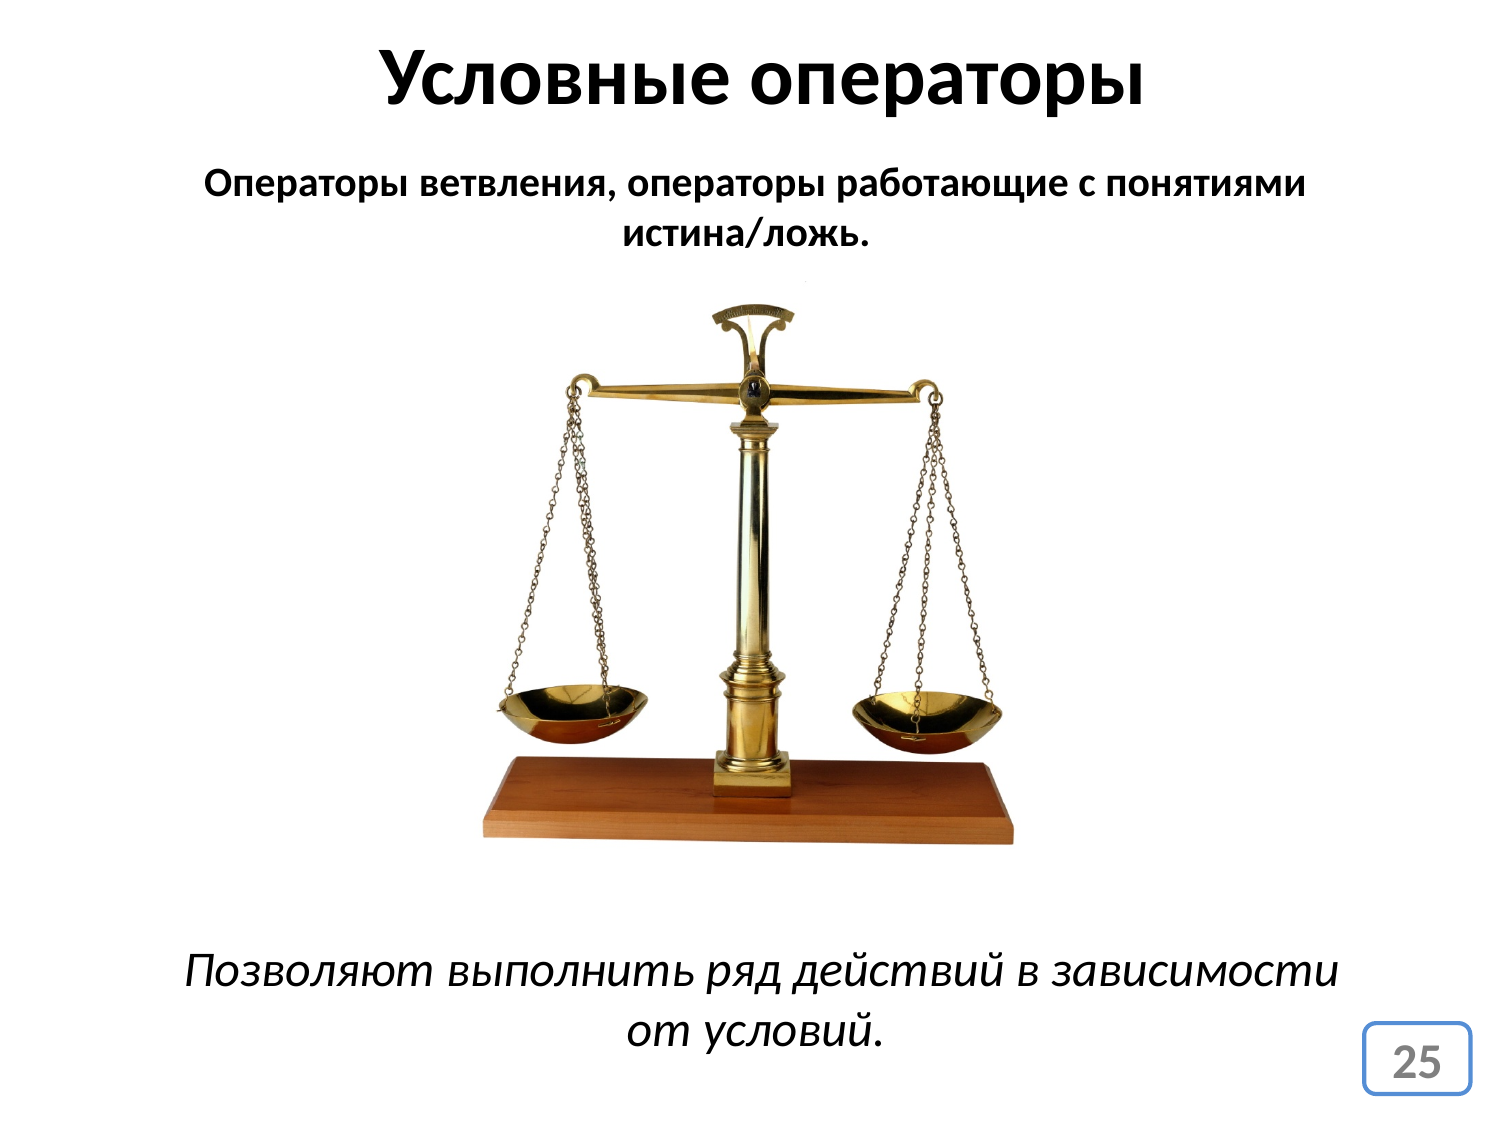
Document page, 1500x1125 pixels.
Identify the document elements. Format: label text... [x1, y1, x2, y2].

text_box Операторы ветвления, операторы работающие с понятиями истина/ложь. [64, 147, 1447, 263]
text_box 25 [1362, 1021, 1473, 1097]
text_box Позволяют выполнить ряд действий в зависимости от условий. [135, 928, 1388, 1064]
title Условные операторы [88, 7, 1439, 135]
picture [452, 281, 1046, 870]
